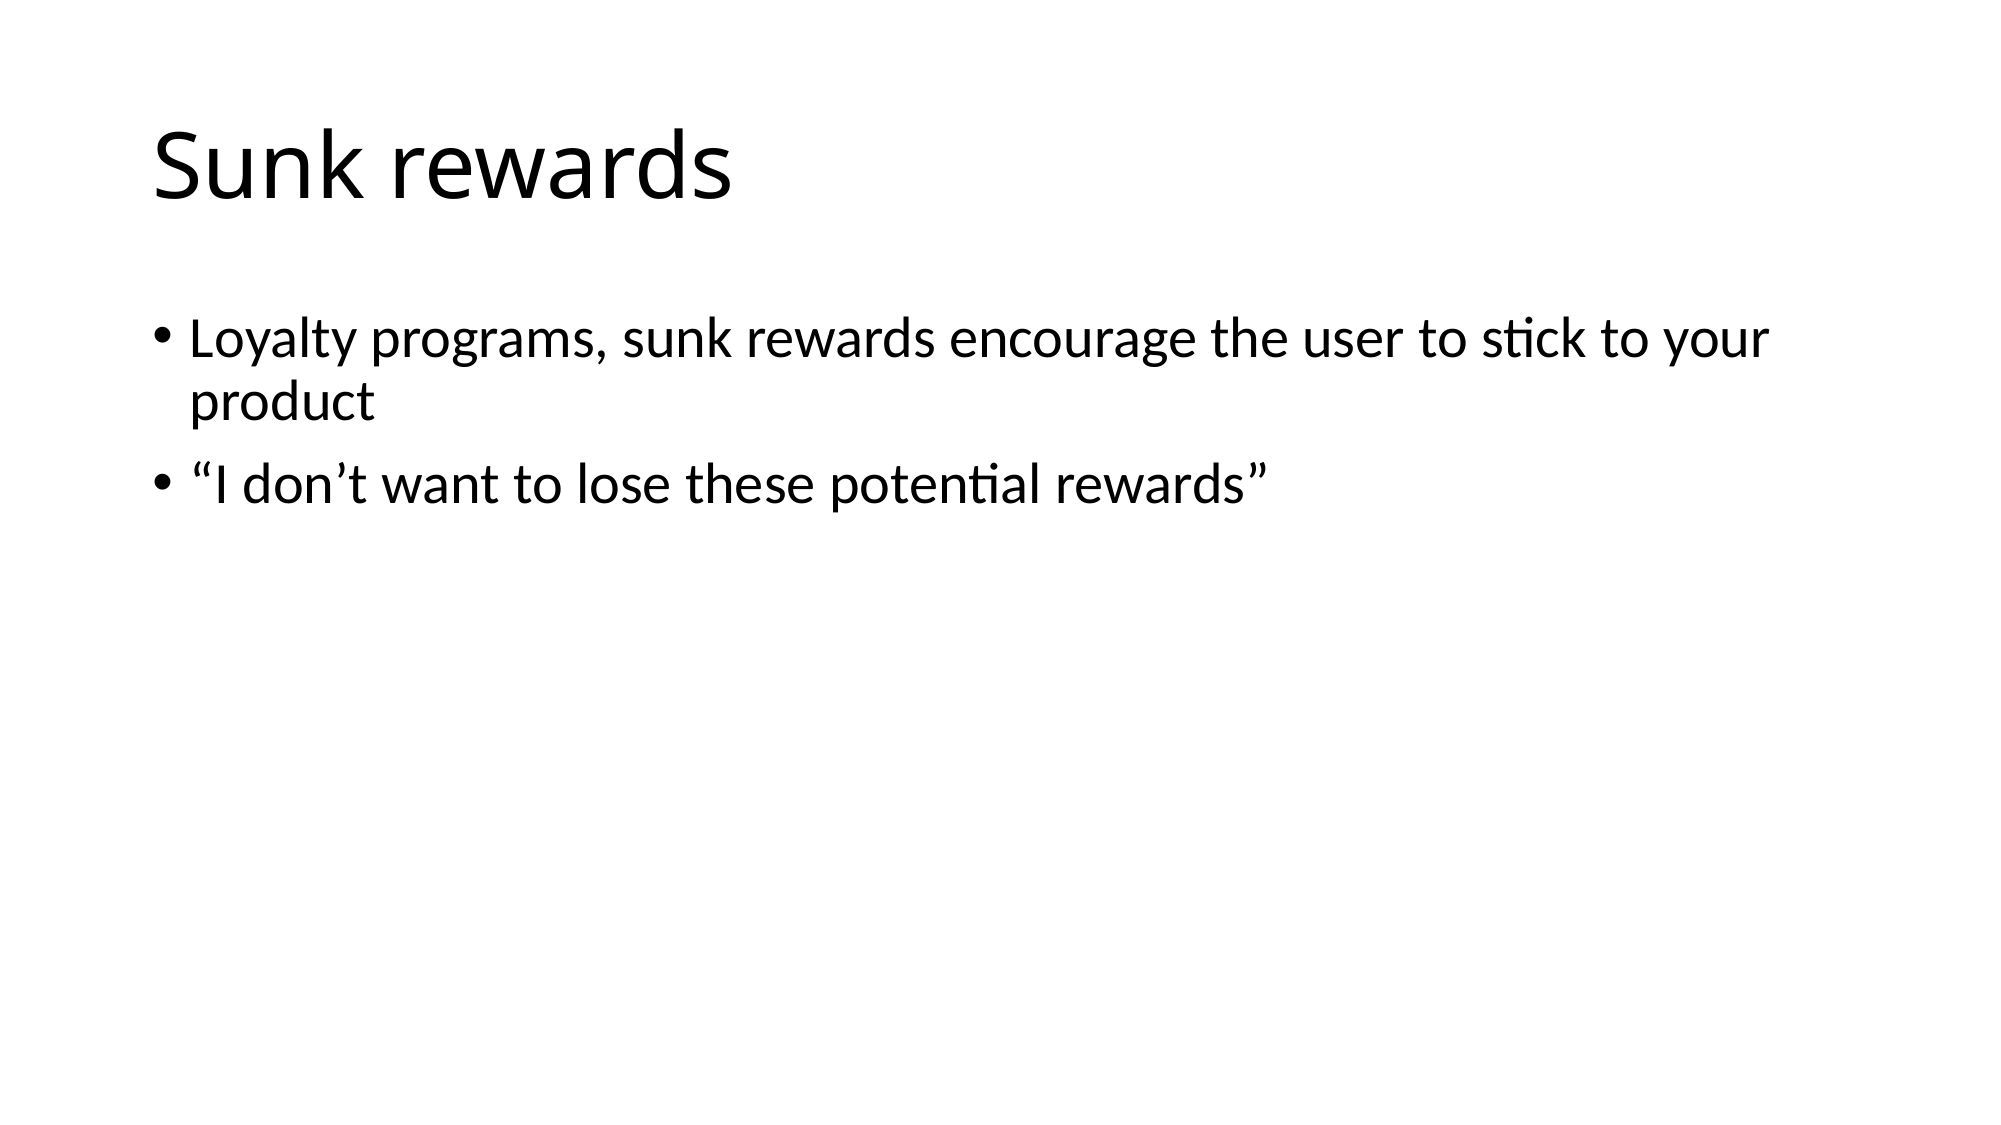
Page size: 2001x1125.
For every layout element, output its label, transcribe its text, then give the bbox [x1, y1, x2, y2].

title Sunk rewards [137, 59, 1863, 278]
list Loyalty programs, sunk rewards encourage the user to stick to your product “I don’t want to lose these potential rewards” [137, 299, 1863, 1014]
